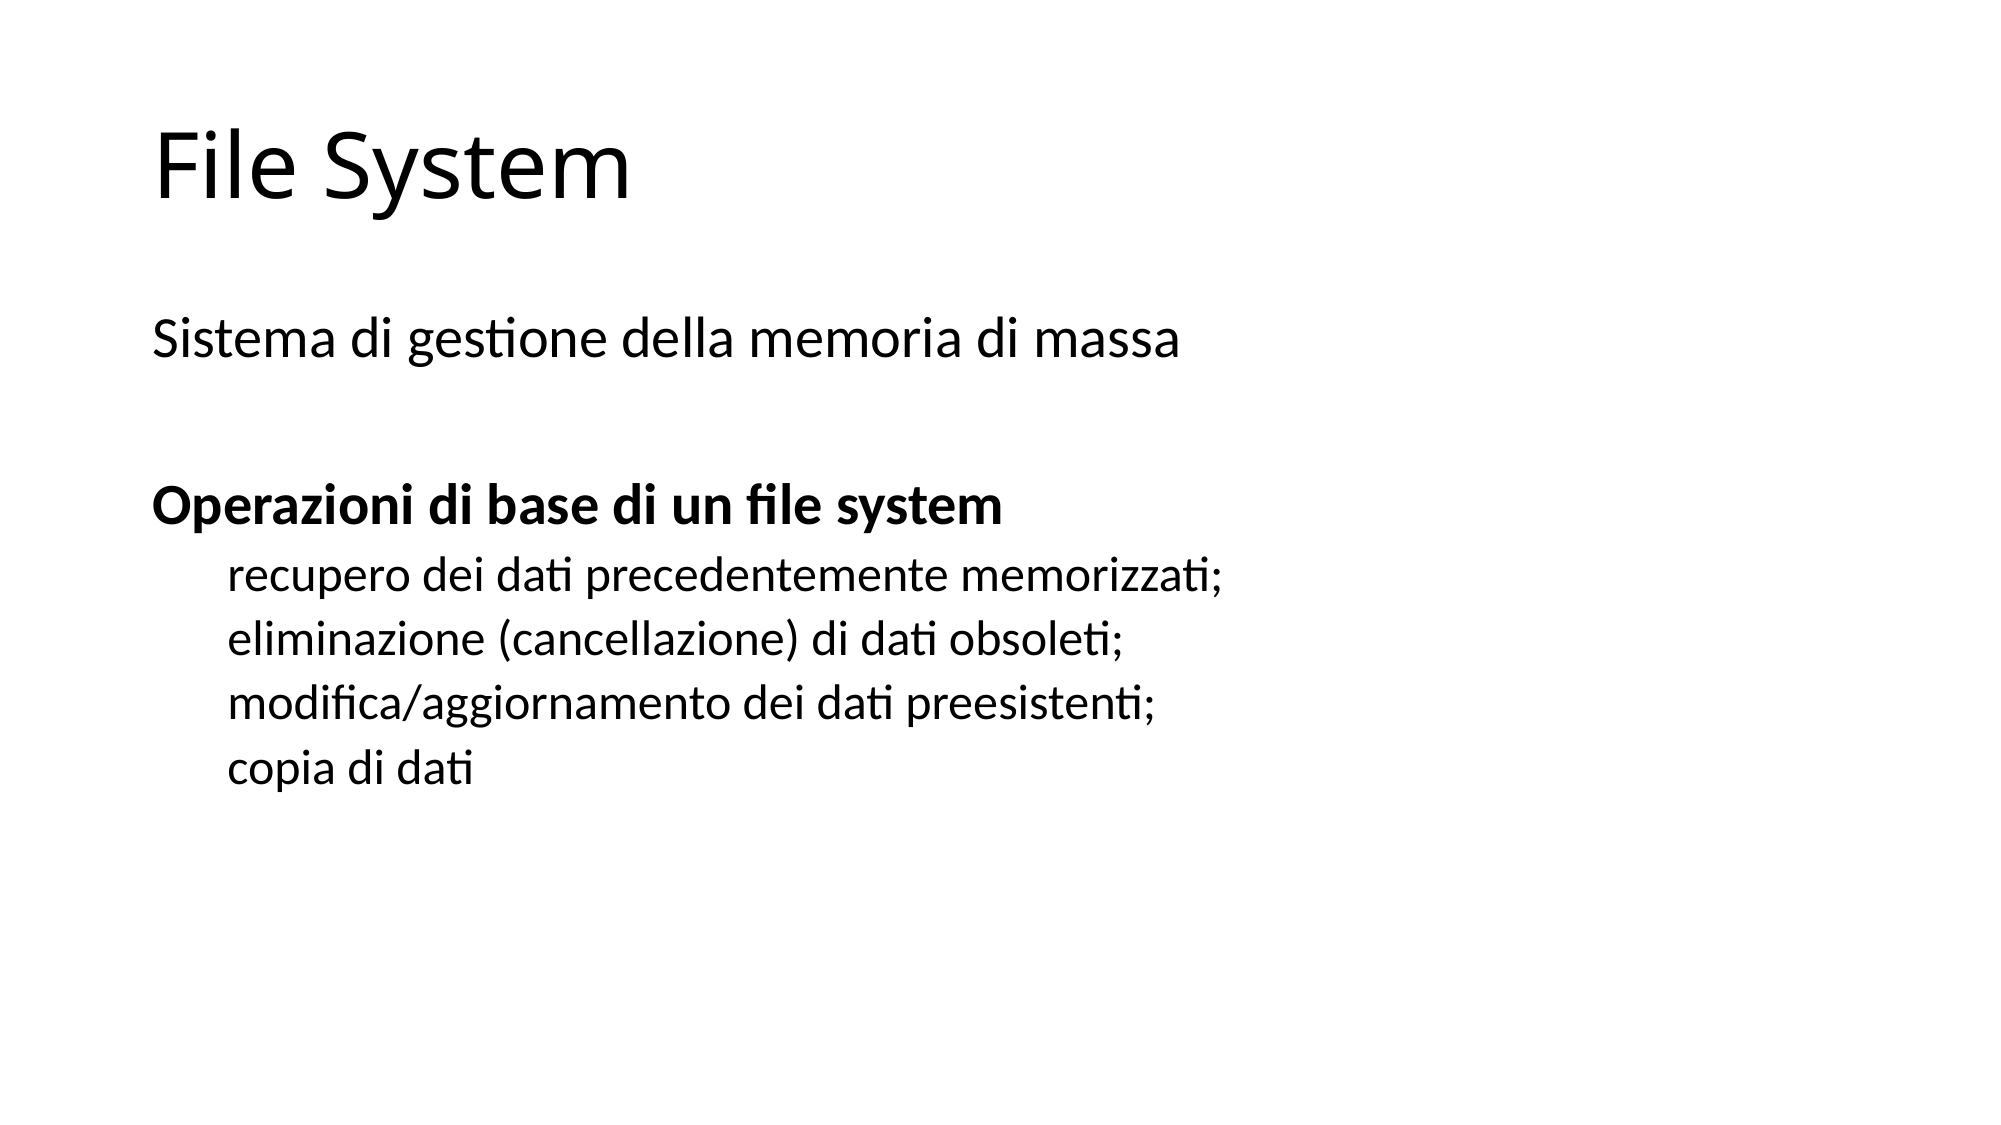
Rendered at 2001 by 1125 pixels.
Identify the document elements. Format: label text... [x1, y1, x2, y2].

title File System [137, 59, 1863, 278]
list Sistema di gestione della memoria di massa Operazioni di base di un file system recupero dei dati precedentemente memorizzati; eliminazione (cancellazione) di dati obsoleti; modifica/aggiornamento dei dati preesistenti; copia di dati [137, 299, 1863, 1014]
